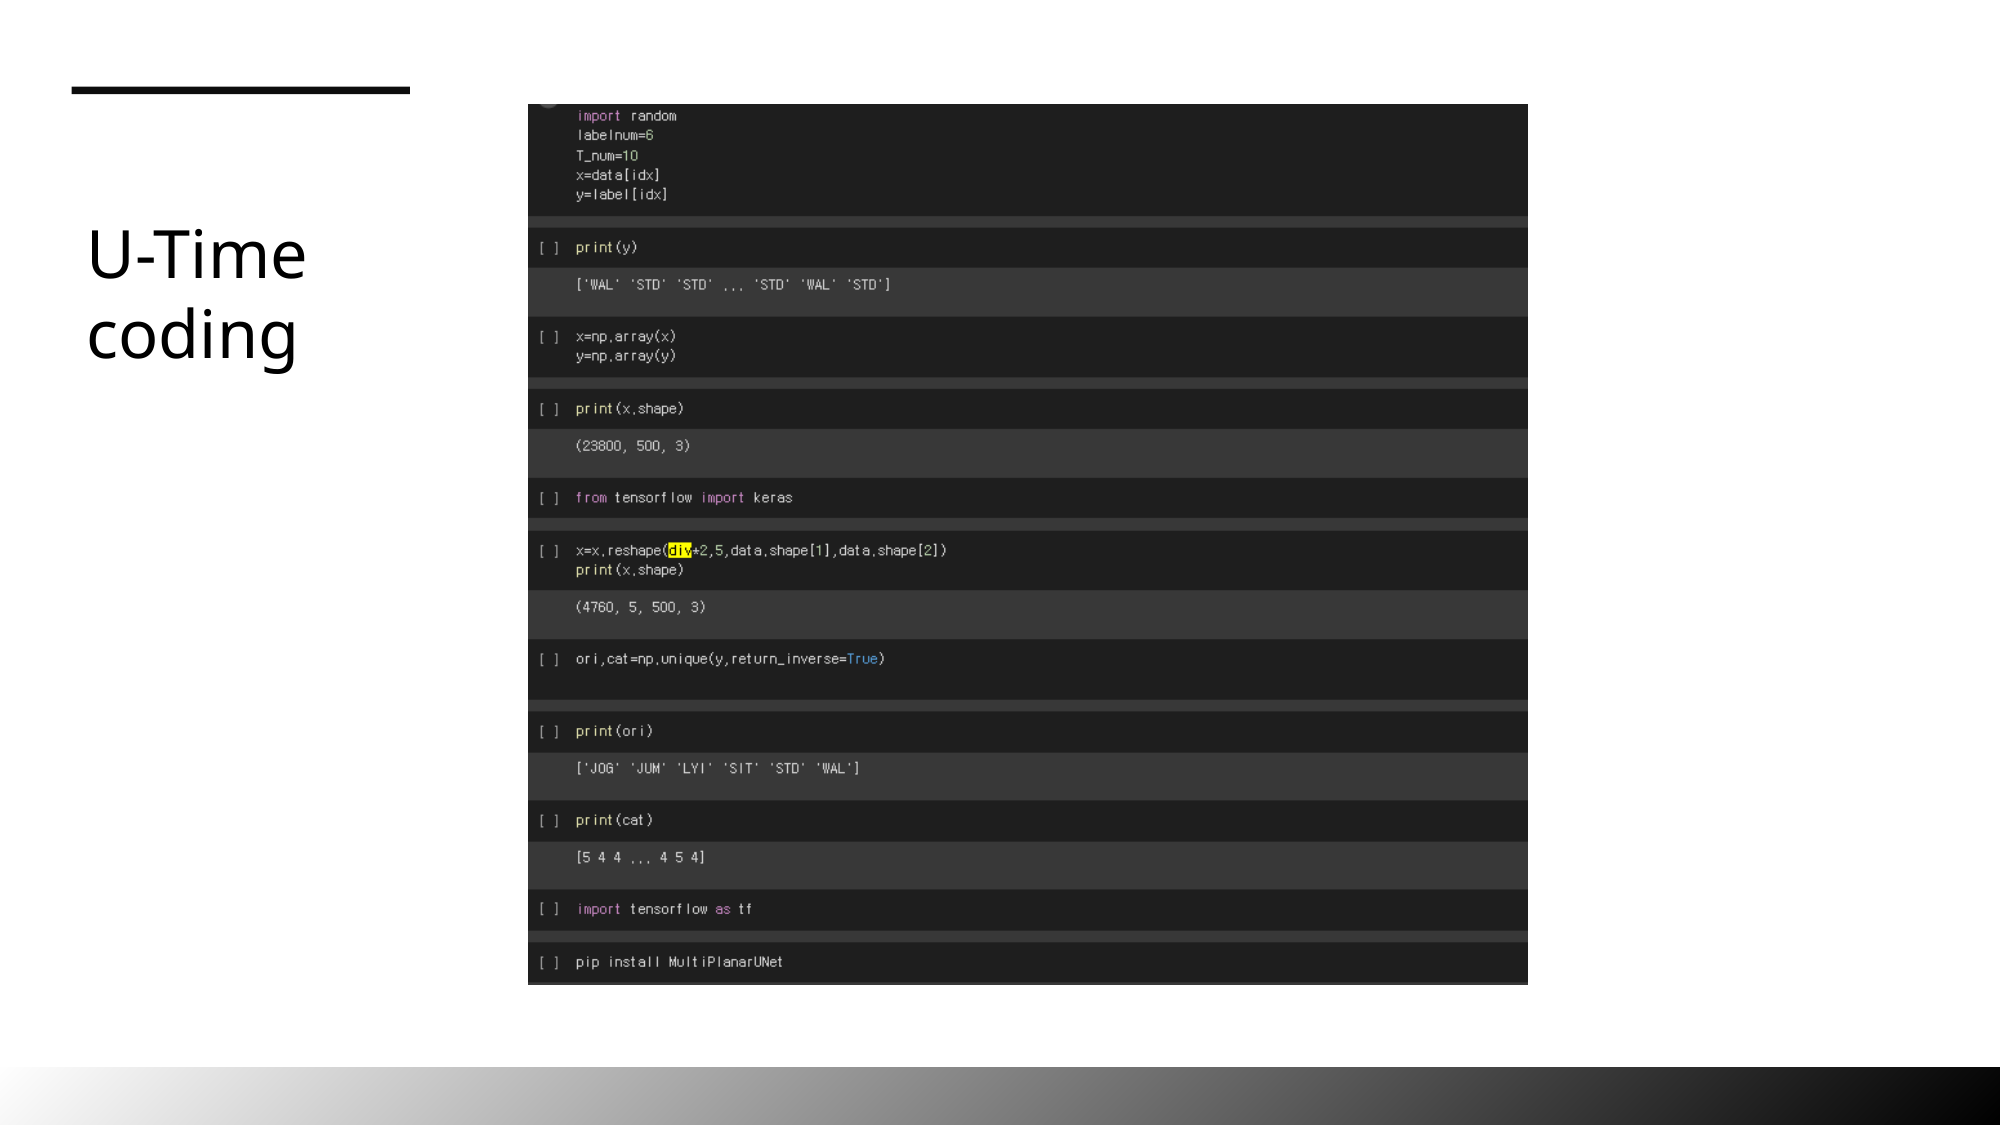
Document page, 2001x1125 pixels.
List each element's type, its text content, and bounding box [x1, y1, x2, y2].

text_box [71, 86, 411, 95]
text_box [0, 1066, 1550, 1125]
picture [528, 104, 1528, 985]
text_box U-Time coding [71, 204, 492, 380]
slide_number 45 [1550, 1065, 2000, 1125]
